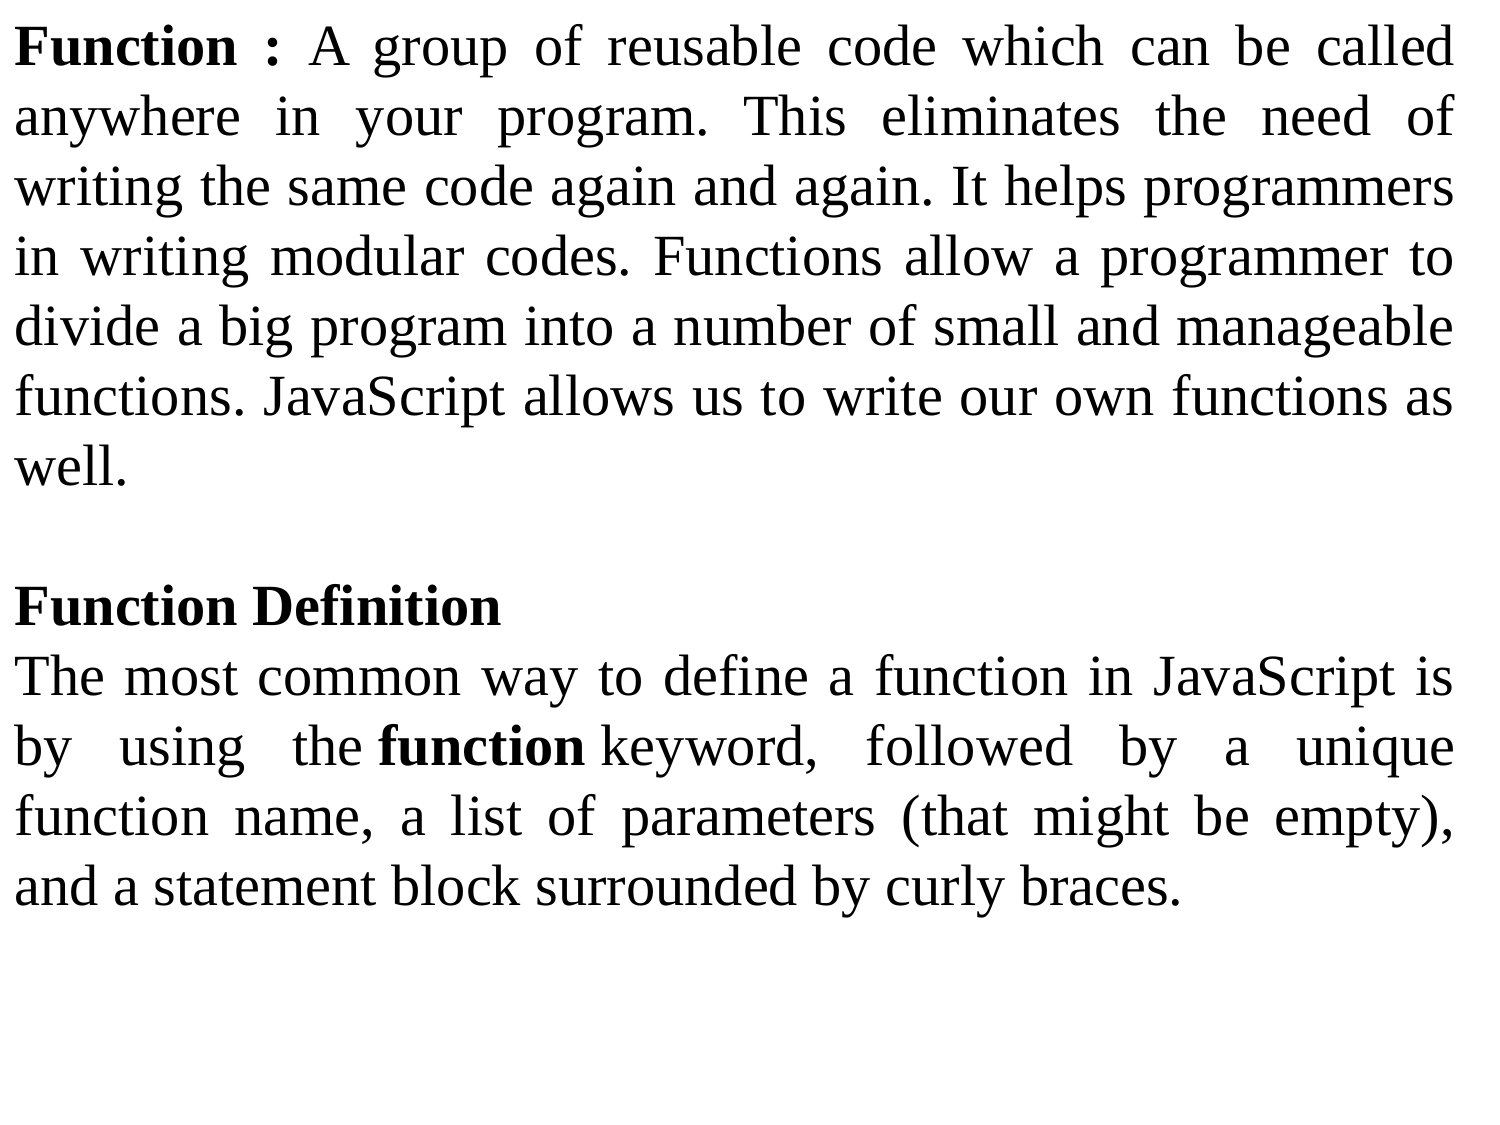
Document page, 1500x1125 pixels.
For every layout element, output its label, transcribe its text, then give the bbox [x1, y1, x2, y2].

text_box Function : A group of reusable code which can be called anywhere in your program. This eliminates the need of writing the same code again and again. It helps programmers in writing modular codes. Functions allow a programmer to divide a big program into a number of small and manageable functions. JavaScript allows us to write our own functions as well. Function Definition The most common way to define a function in JavaScript is by using the function keyword, followed by a unique function name, a list of parameters (that might be empty), and a statement block surrounded by curly braces. [0, 0, 1471, 985]
